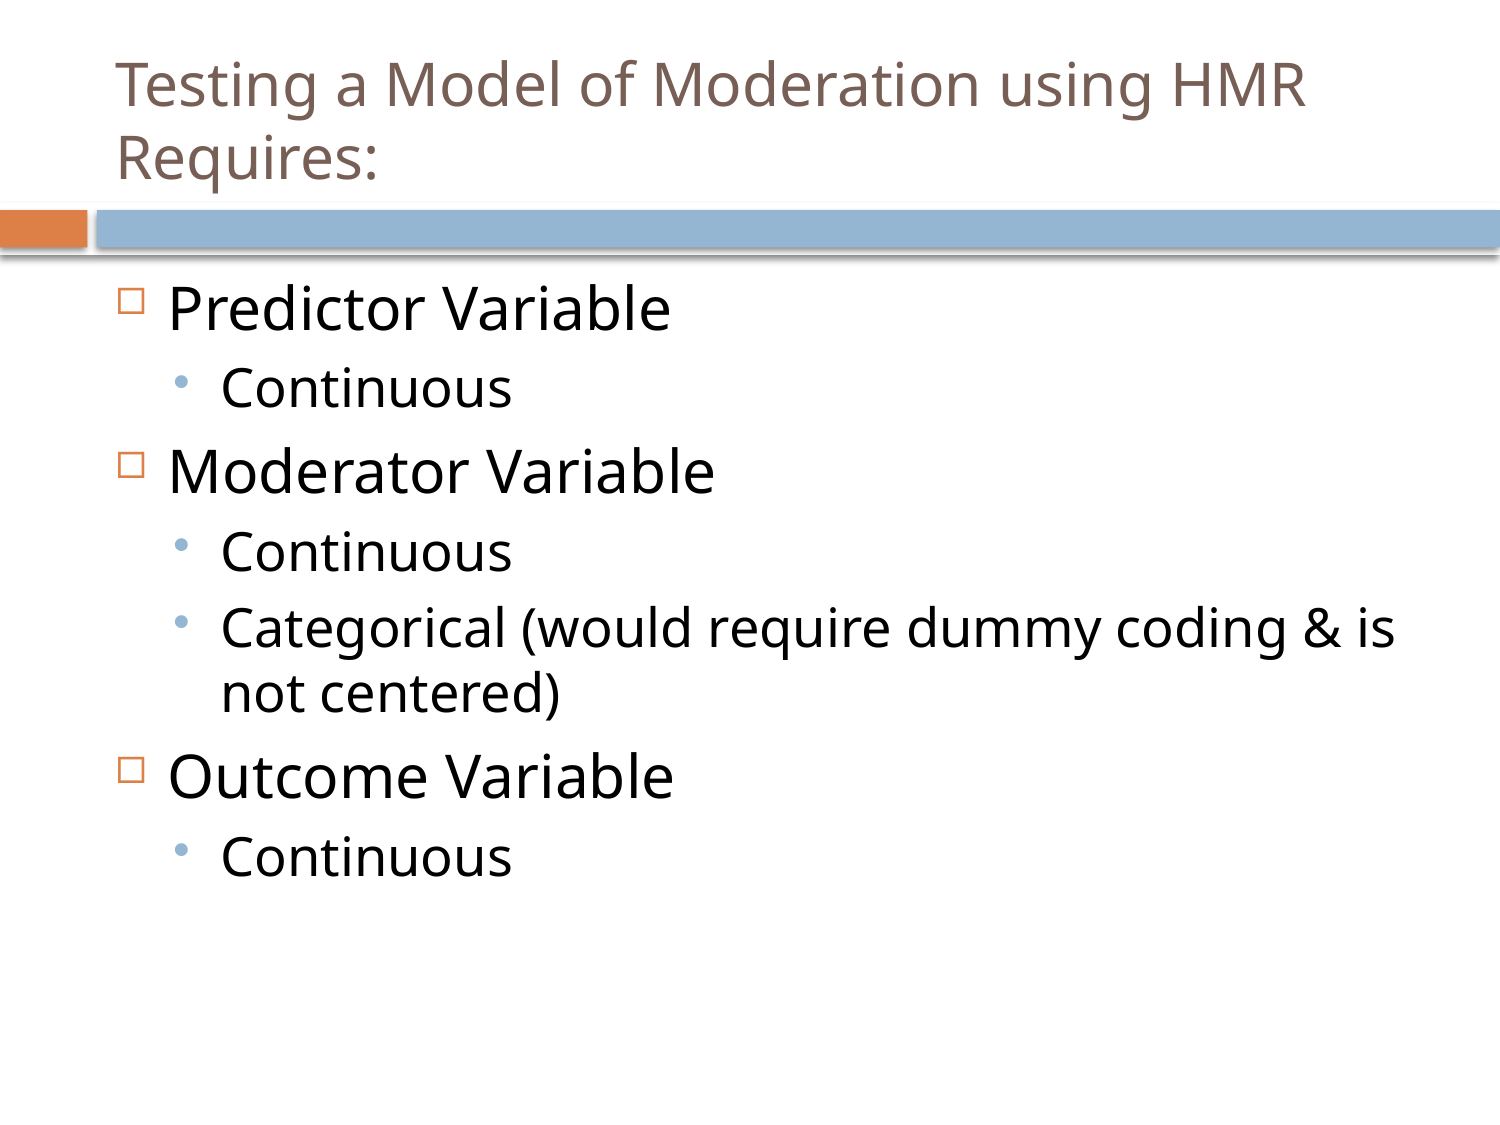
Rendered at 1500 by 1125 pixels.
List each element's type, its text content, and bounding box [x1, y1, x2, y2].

title Testing a Model of Moderation using HMR Requires: [100, 37, 1438, 200]
list Predictor Variable Continuous Moderator Variable Continuous Categorical (would require dummy coding & is not centered) Outcome Variable Continuous [100, 262, 1438, 1000]
